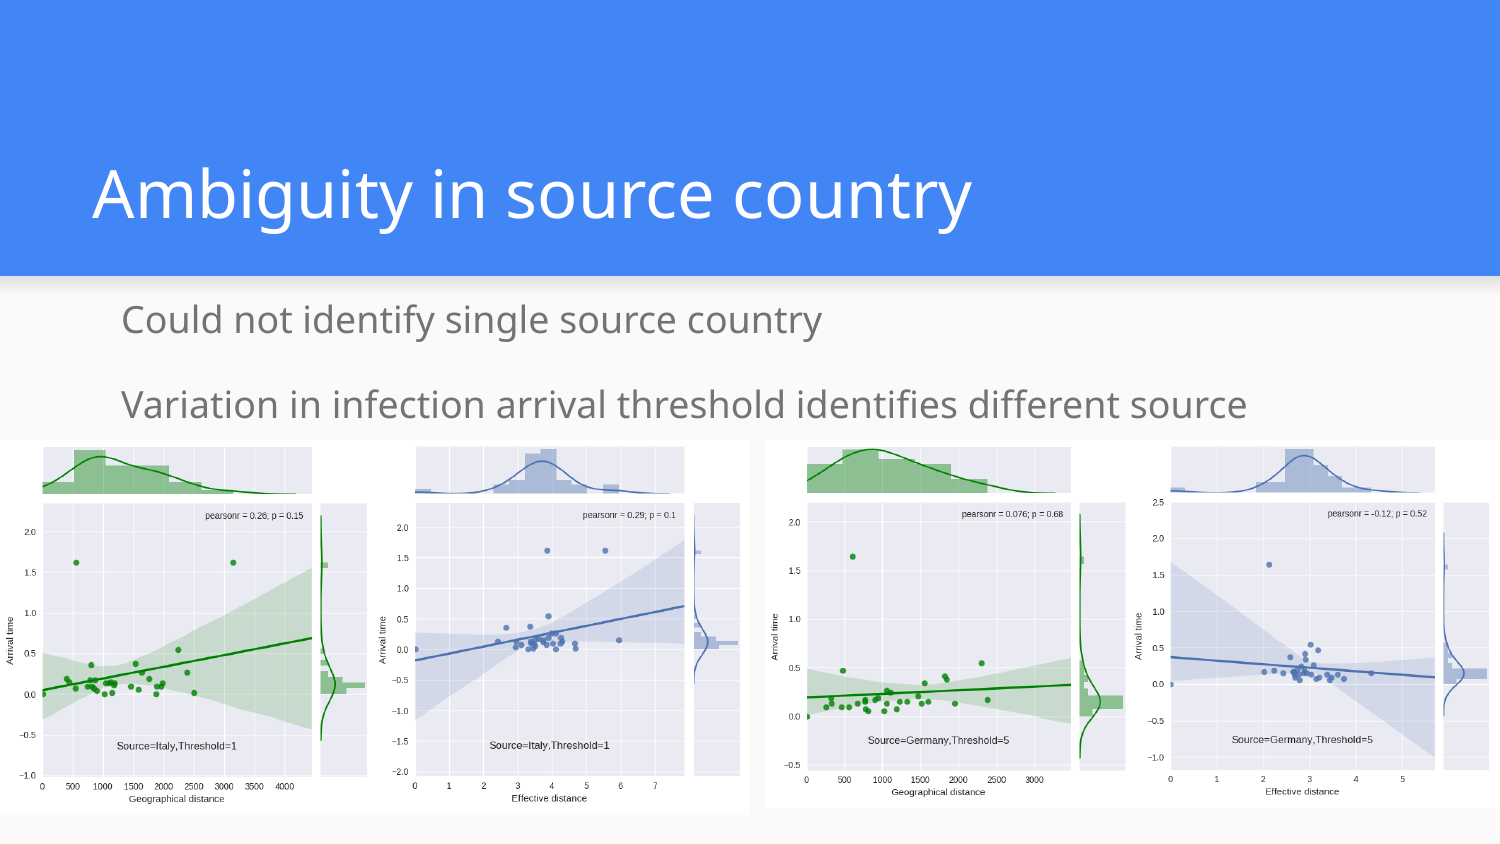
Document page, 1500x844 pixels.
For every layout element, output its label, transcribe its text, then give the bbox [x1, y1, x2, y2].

title Ambiguity in source country [77, 121, 1427, 248]
list Could not identify single source country Variation in infection arrival threshold identifies different source countries [68, 274, 1418, 374]
picture [765, 439, 1500, 808]
picture [0, 439, 749, 815]
